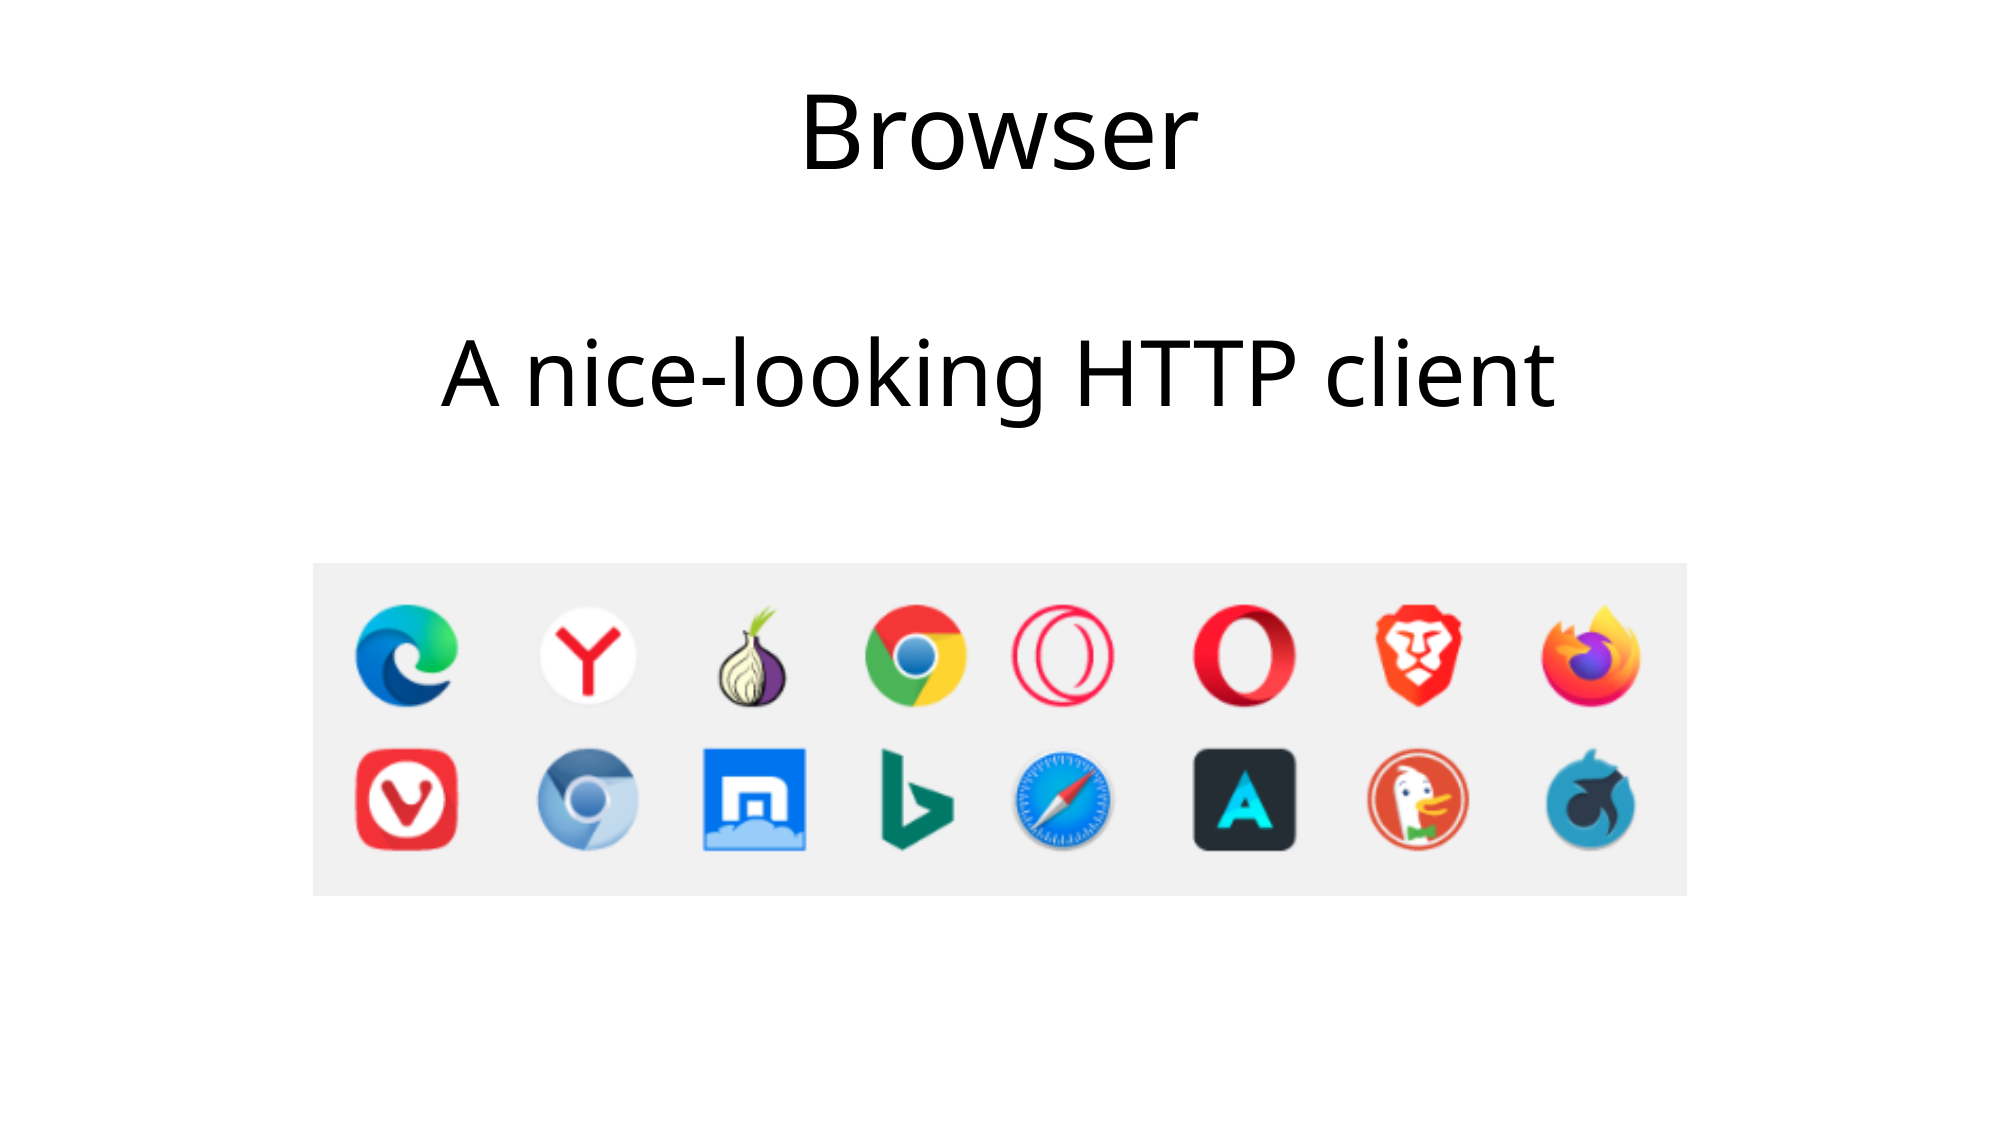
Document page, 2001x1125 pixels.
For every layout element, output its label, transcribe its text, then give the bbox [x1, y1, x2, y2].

picture [312, 562, 1688, 896]
text_box Browser A nice-looking HTTP client [0, 57, 2000, 433]
